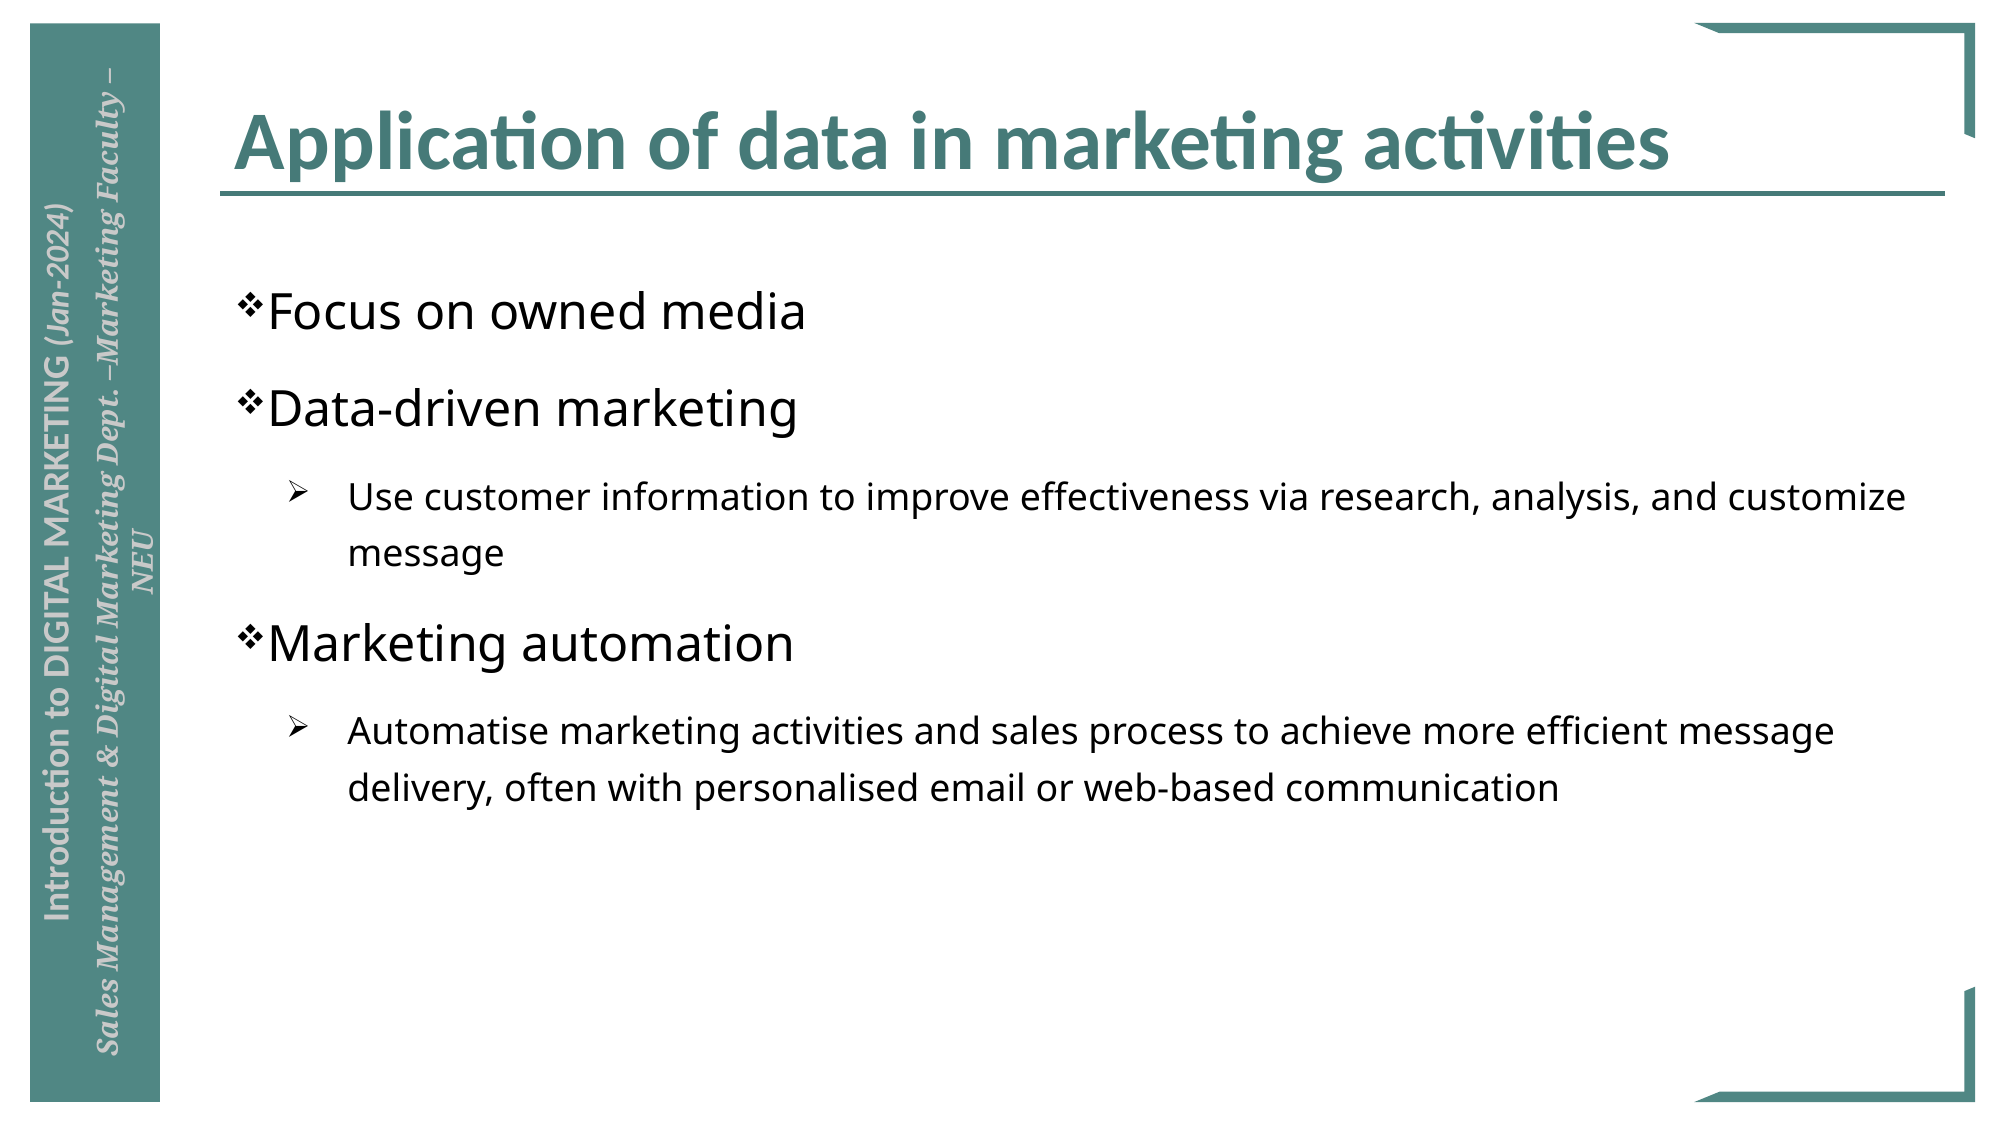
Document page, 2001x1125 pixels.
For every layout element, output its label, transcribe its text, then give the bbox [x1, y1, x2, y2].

title Application of data in marketing activities [220, 55, 1946, 229]
list Focus on owned media Data-driven marketing Use customer information to improve effectiveness via research, analysis, and customize message Marketing automation Automatise marketing activities and sales process to achieve more efficient message delivery, often with personalised email or web-based communication [220, 260, 1946, 1070]
